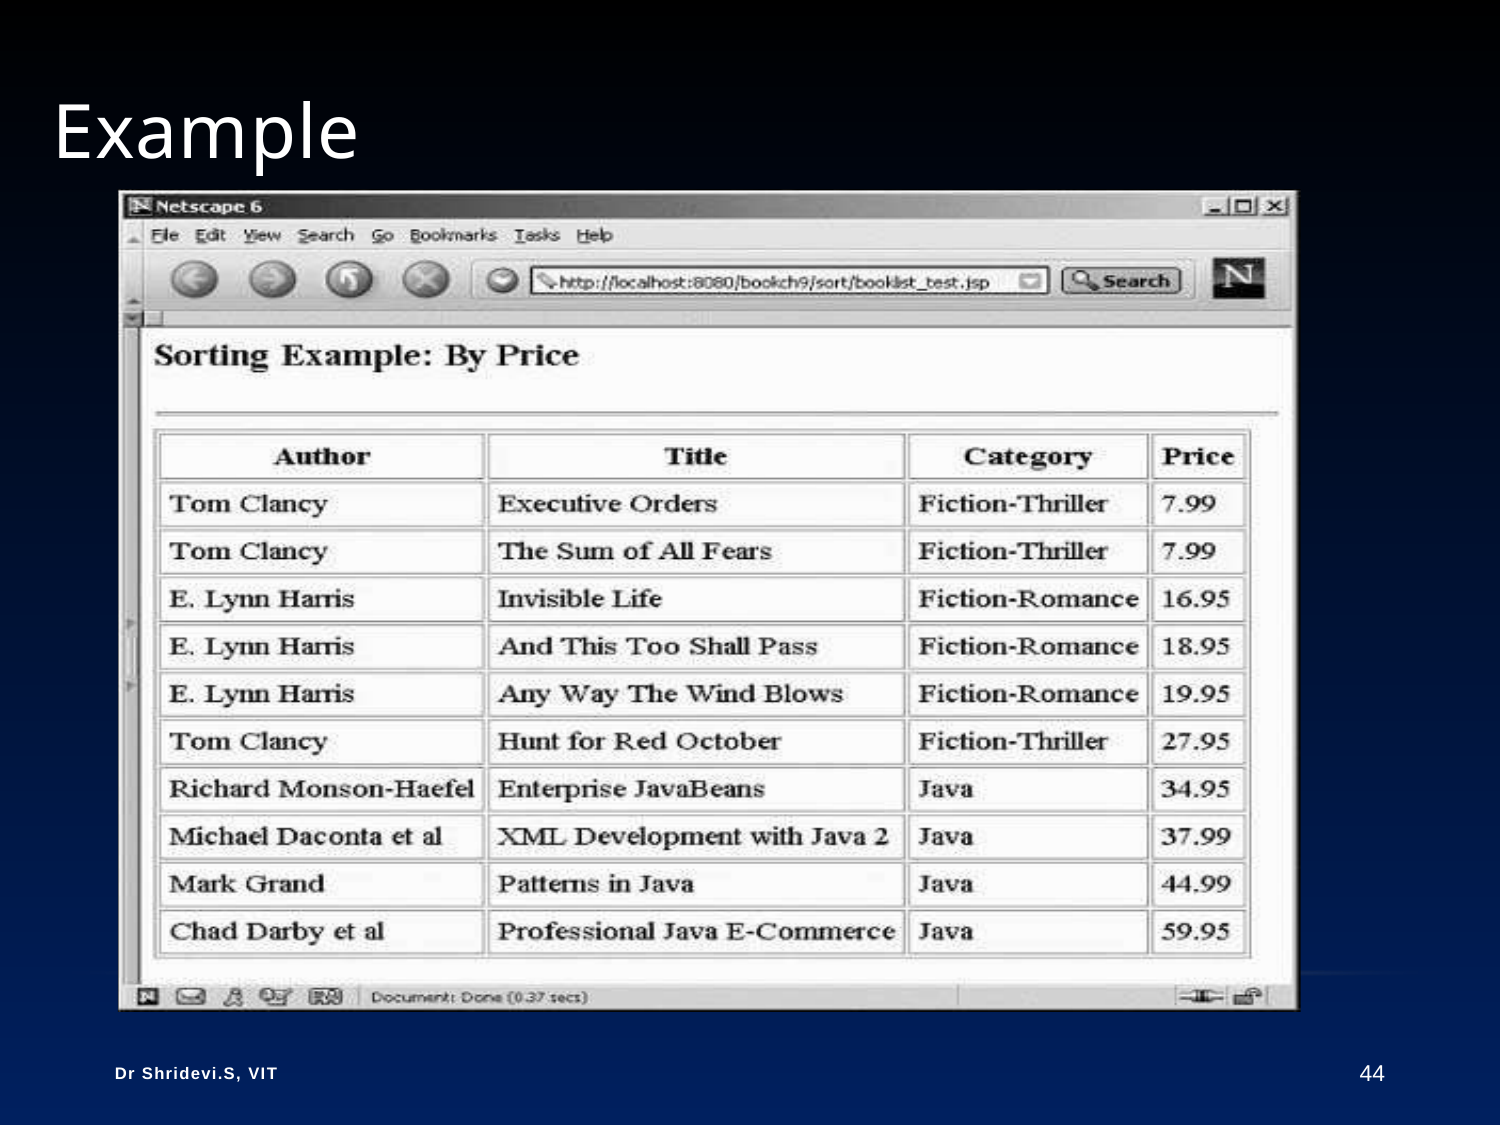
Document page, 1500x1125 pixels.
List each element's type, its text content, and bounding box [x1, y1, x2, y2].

footer Dr Shridevi.S, VIT [99, 1042, 663, 1103]
text_box [117, 189, 1301, 1012]
slide_number 44 [1237, 1042, 1400, 1103]
picture [0, 0, 1500, 1125]
title Example [50, 0, 475, 174]
